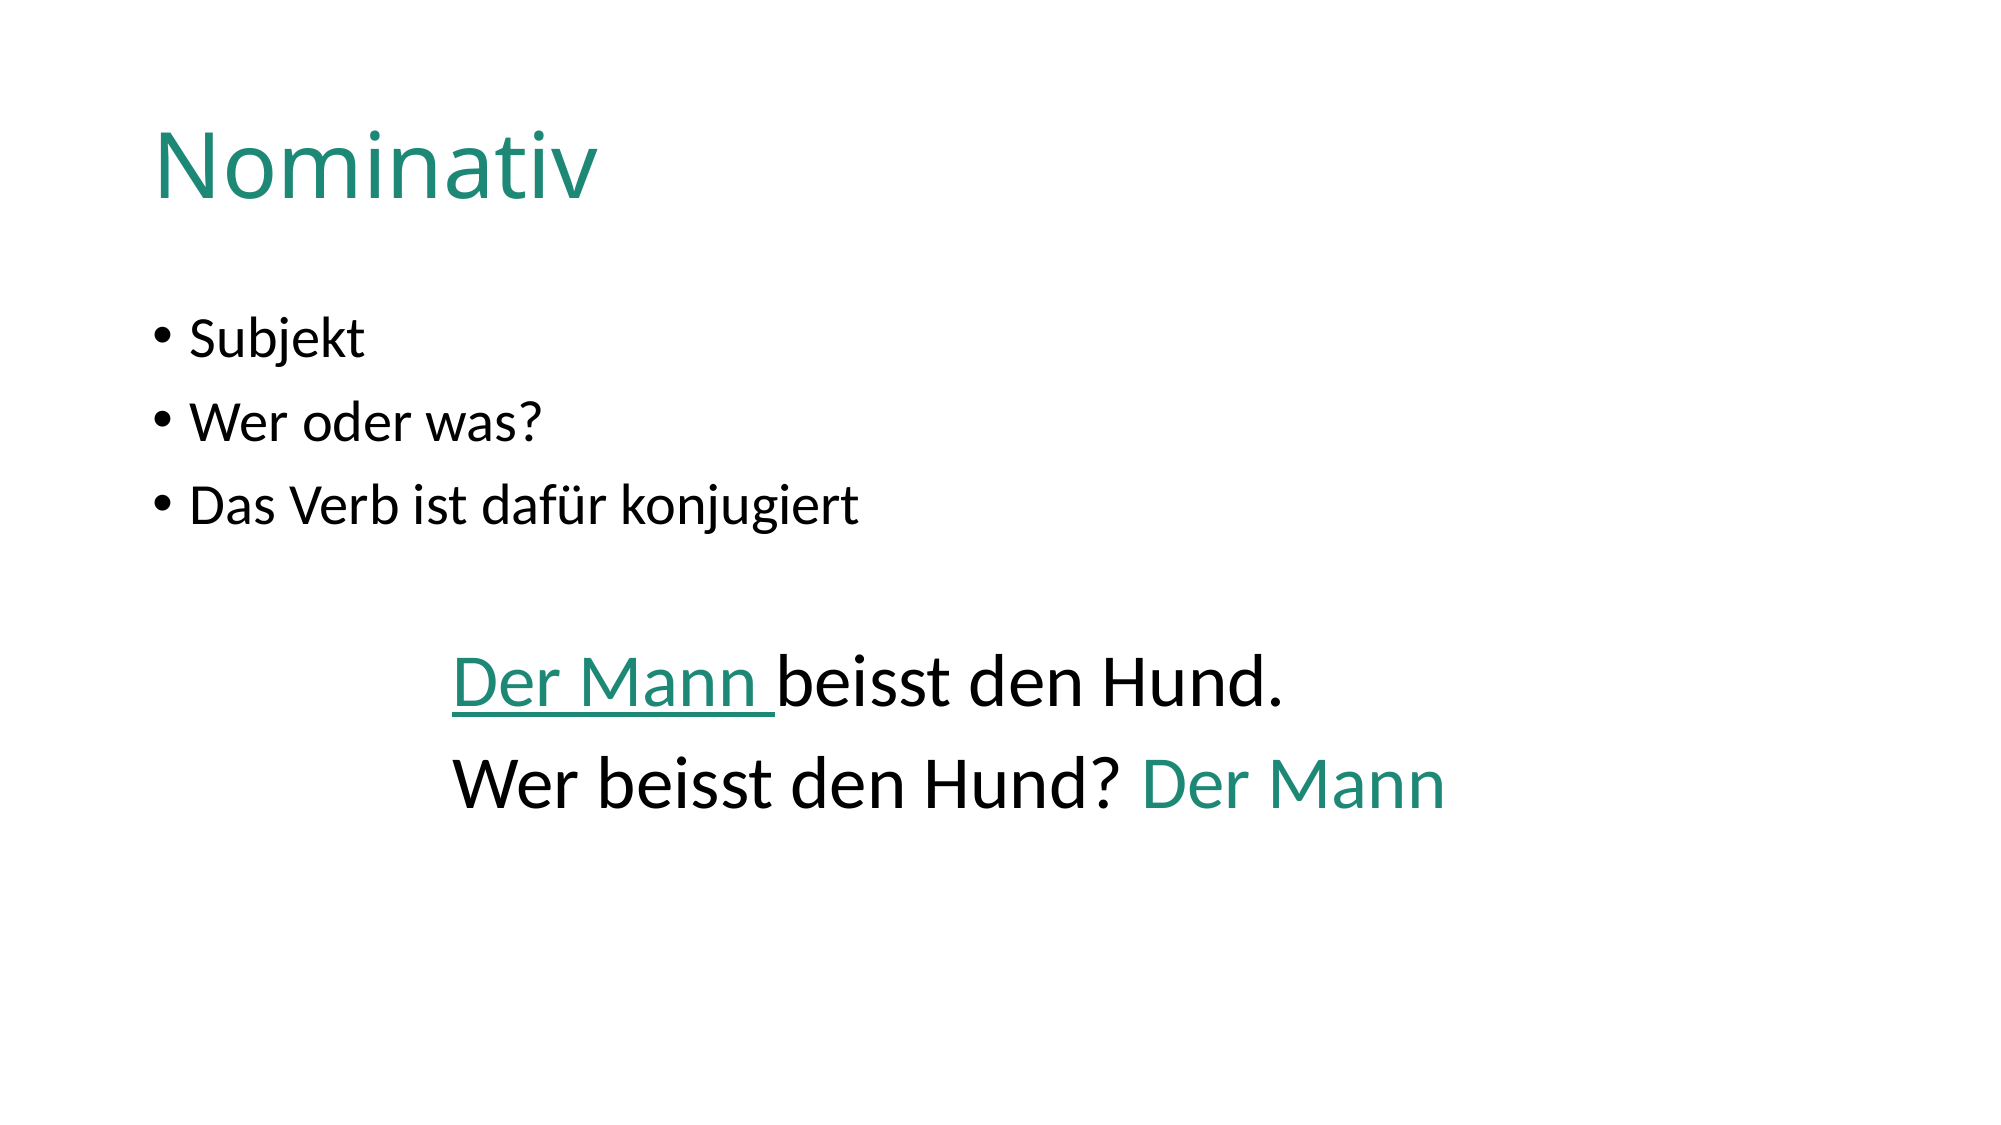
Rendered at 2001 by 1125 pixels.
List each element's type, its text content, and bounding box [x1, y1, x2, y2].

list Subjekt Wer oder was? Das Verb ist dafür konjugiert Der Mann beisst den Hund. Wer beisst den Hund? Der Mann [137, 299, 1863, 1014]
title Nominativ [137, 59, 1863, 278]
